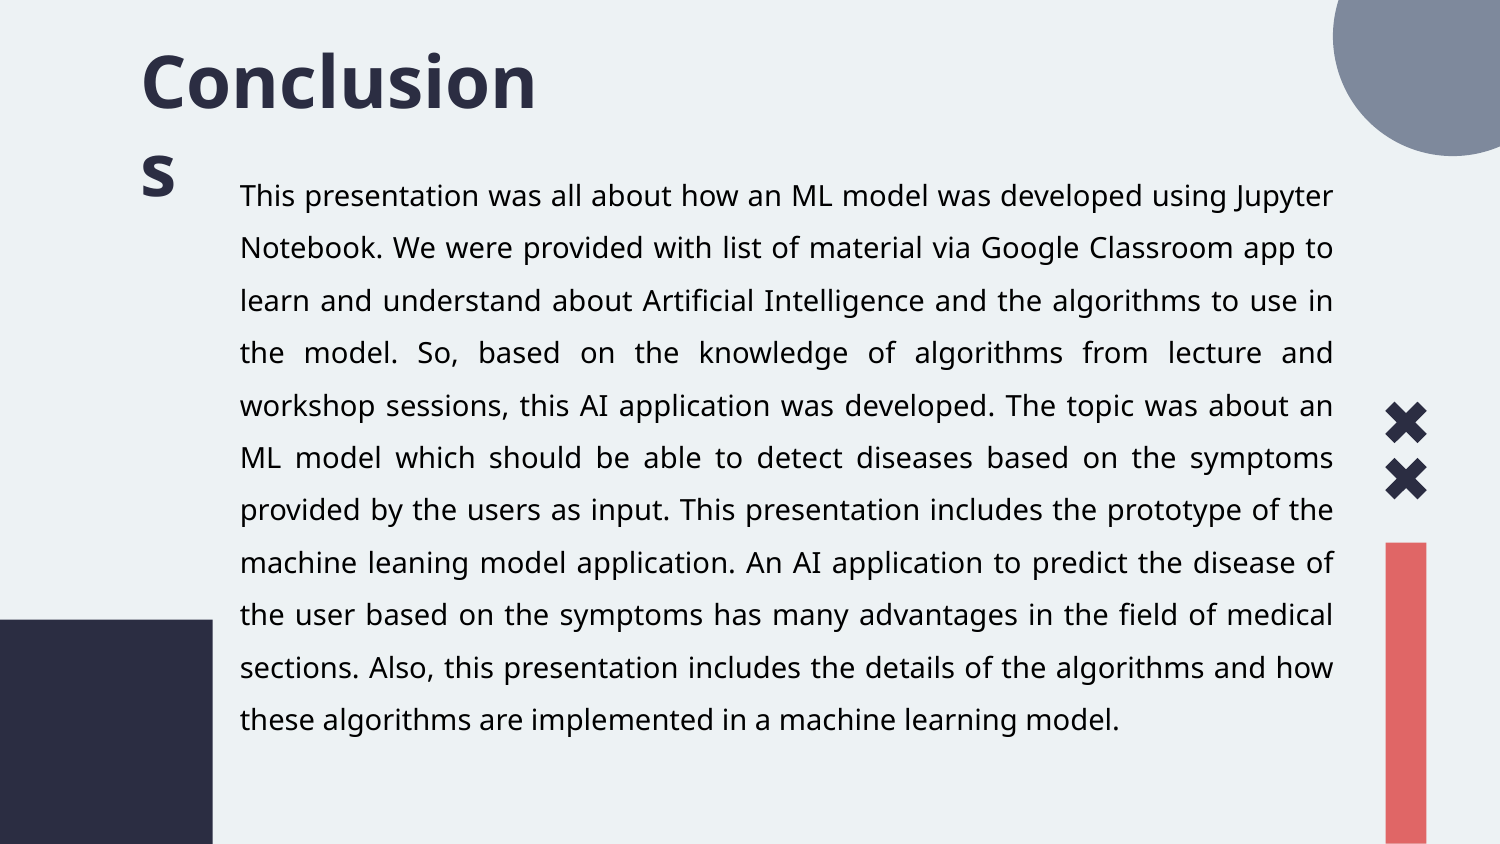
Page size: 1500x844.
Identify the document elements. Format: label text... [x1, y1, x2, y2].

text_box This presentation was all about how an ML model was developed using Jupyter Notebook. We were provided with list of material via Google Classroom app to learn and understand about Artificial Intelligence and the algorithms to use in the model. So, based on the knowledge of algorithms from lecture and workshop sessions, this AI application was developed. The topic was about an ML model which should be able to detect diseases based on the symptoms provided by the users as input. This presentation includes the prototype of the machine leaning model application. An AI application to predict the disease of the user based on the symptoms has many advantages in the field of medical sections. Also, this presentation includes the details of the algorithms and how these algorithms are implemented in a machine learning model. [224, 144, 1350, 786]
title Conclusions [125, 21, 573, 115]
